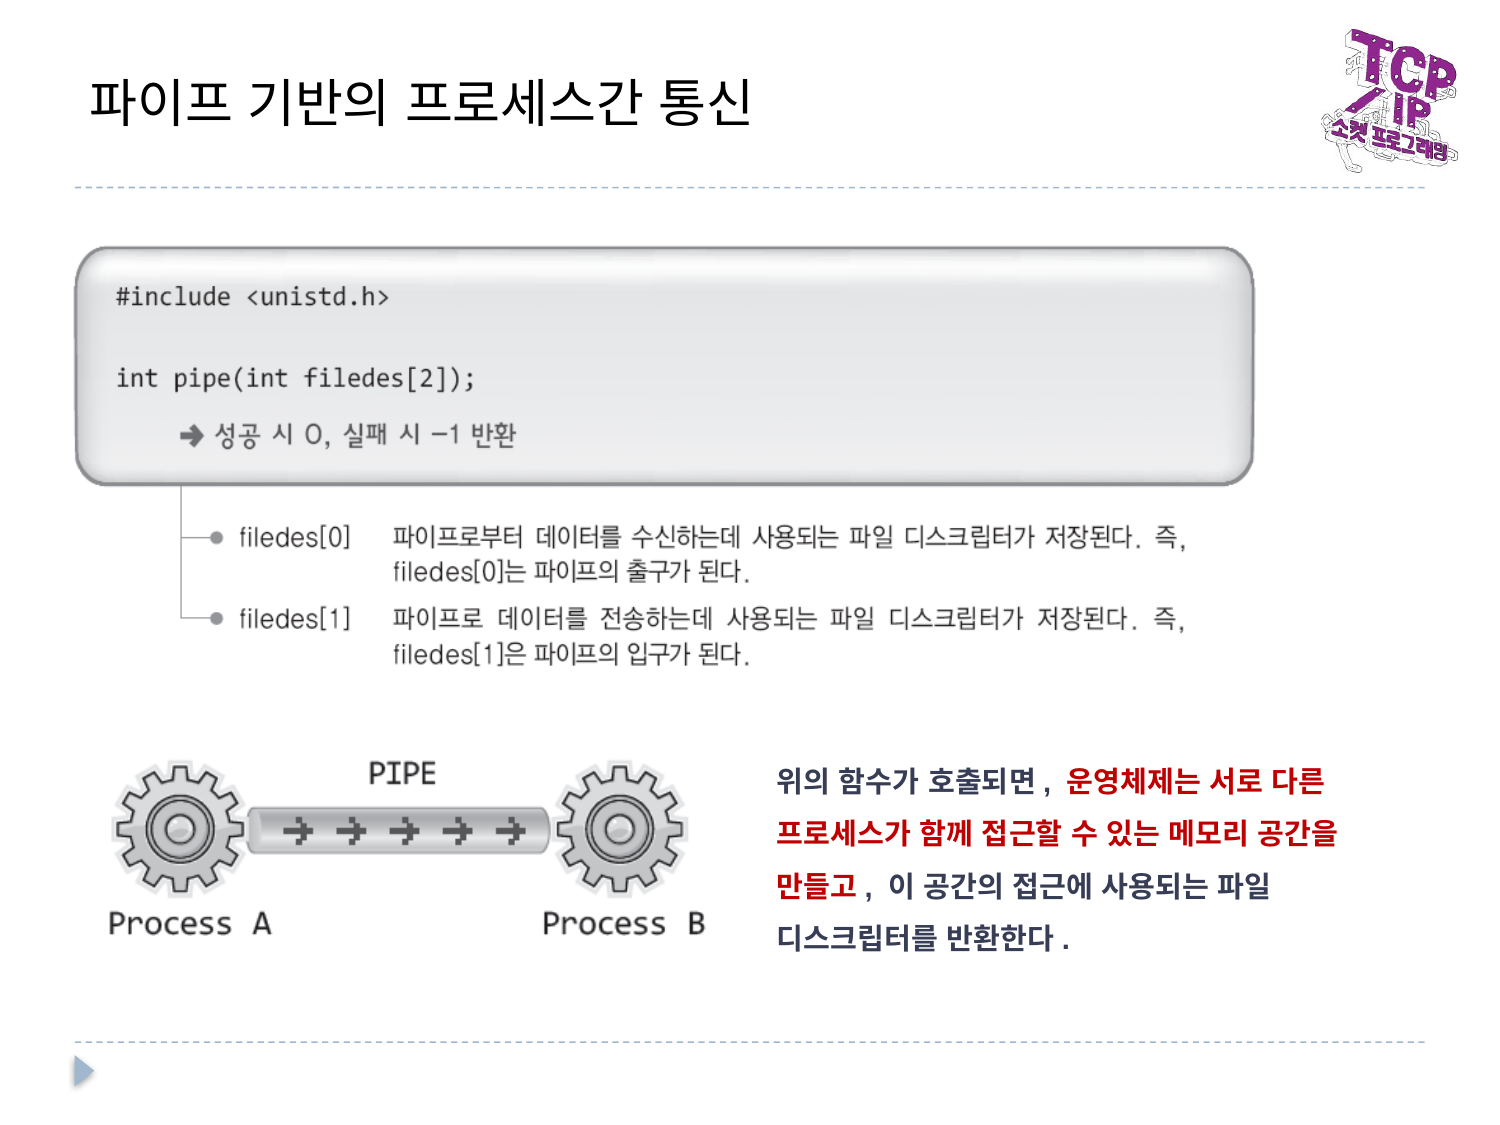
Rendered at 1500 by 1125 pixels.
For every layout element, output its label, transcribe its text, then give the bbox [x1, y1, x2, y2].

text_box 위의 함수가 호출되면, 운영체제는 서로 다른 프로세스가 함께 접근할 수 있는 메모리 공간을 만들고, 이 공간의 접근에 사용되는 파일 디스크립터를 반환한다. [761, 738, 1418, 963]
picture [1312, 18, 1470, 176]
picture [81, 702, 726, 973]
title 파이프 기반의 프로세스간 통신 [75, 24, 1307, 141]
picture [70, 234, 1258, 676]
